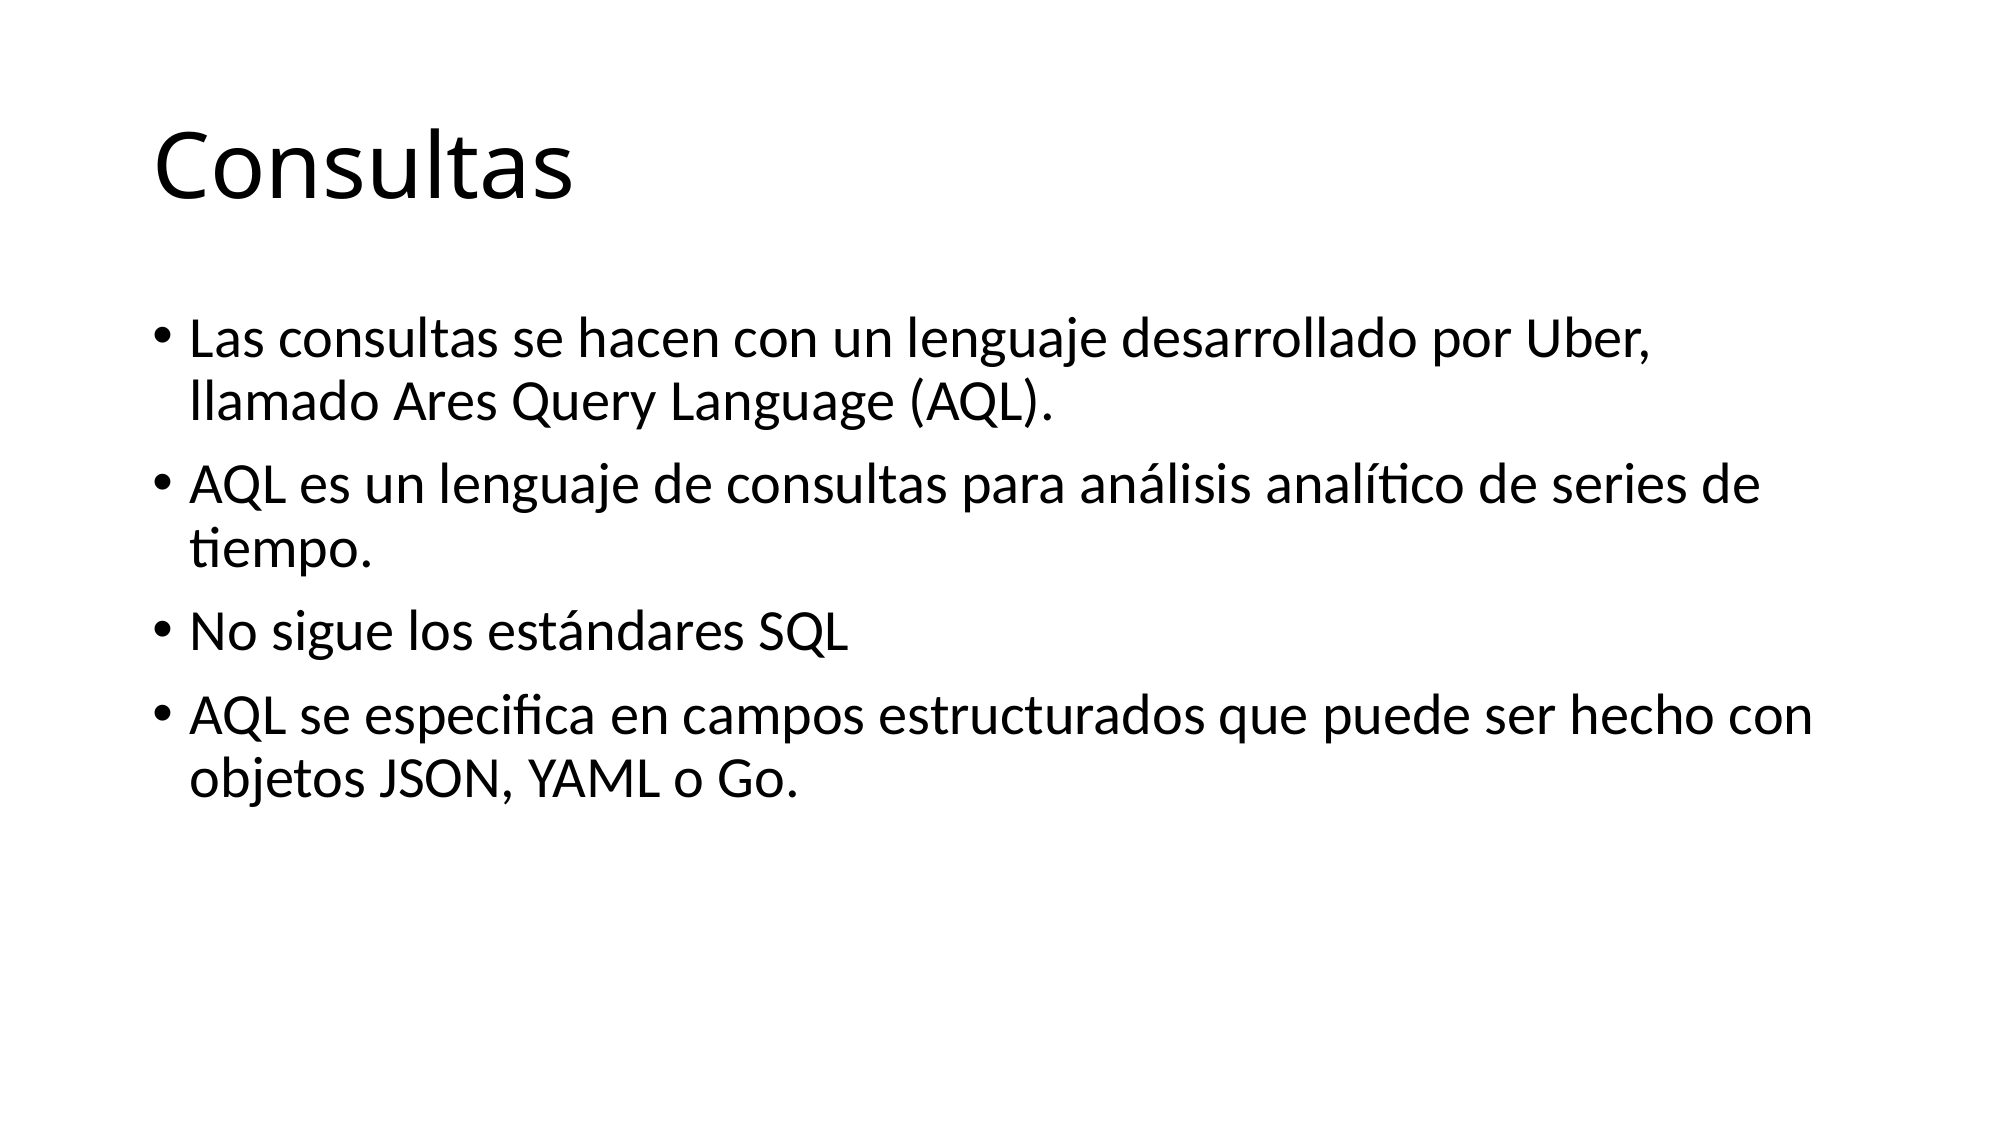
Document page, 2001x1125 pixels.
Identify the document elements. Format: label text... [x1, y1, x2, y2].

title Consultas [137, 59, 1863, 278]
list Las consultas se hacen con un lenguaje desarrollado por Uber, llamado Ares Query Language (AQL). AQL es un lenguaje de consultas para análisis analítico de series de tiempo. No sigue los estándares SQL AQL se especifica en campos estructurados que puede ser hecho con objetos JSON, YAML o Go. [137, 299, 1863, 1014]
